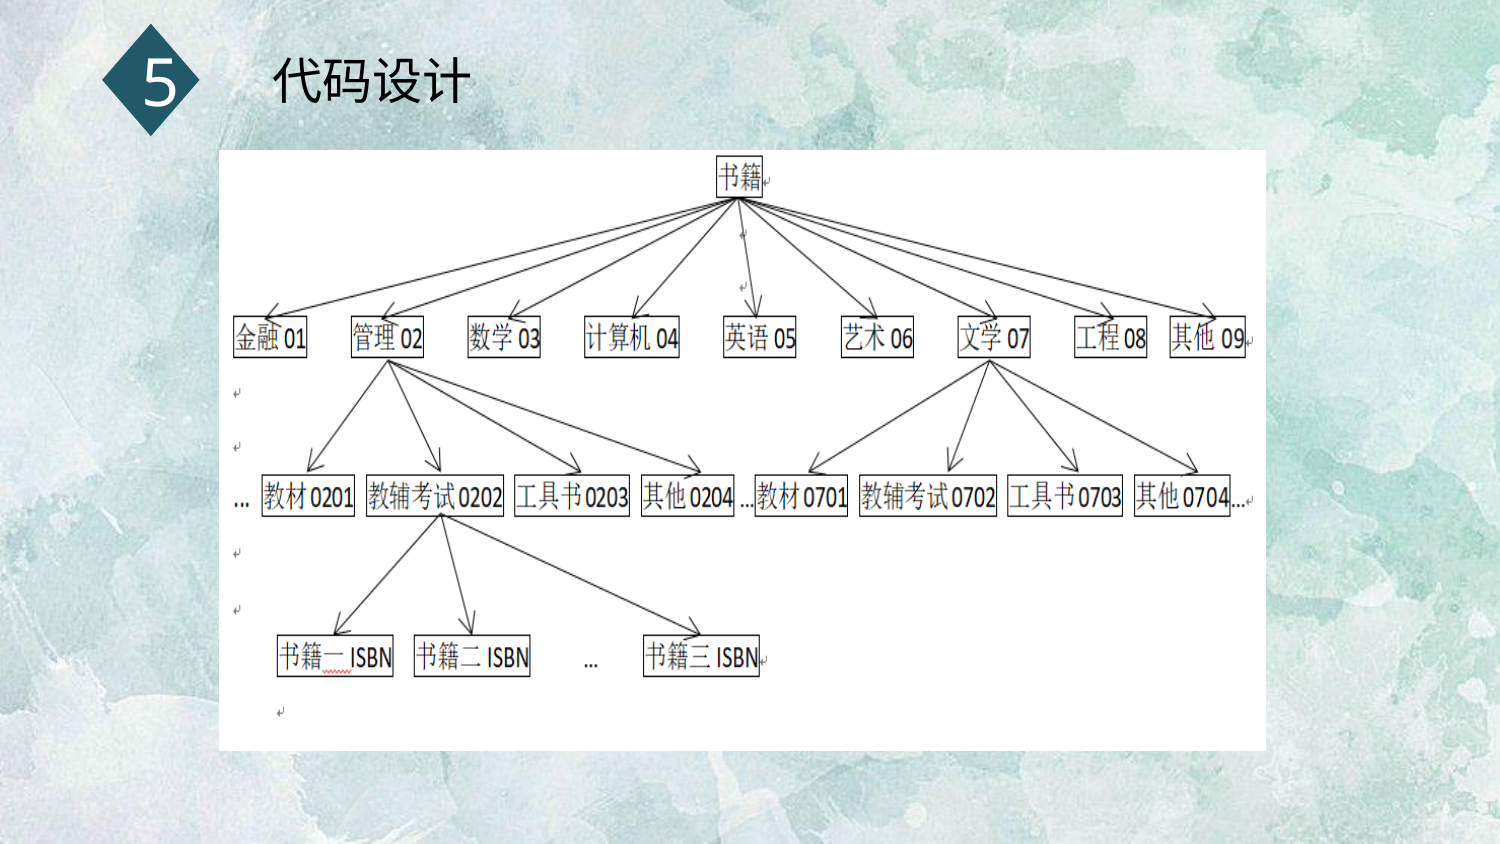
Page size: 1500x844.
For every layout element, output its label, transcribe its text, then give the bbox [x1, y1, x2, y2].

text_box 代码设计 [257, 42, 1097, 117]
picture [0, 0, 1500, 844]
text_box 5 [100, 21, 202, 139]
